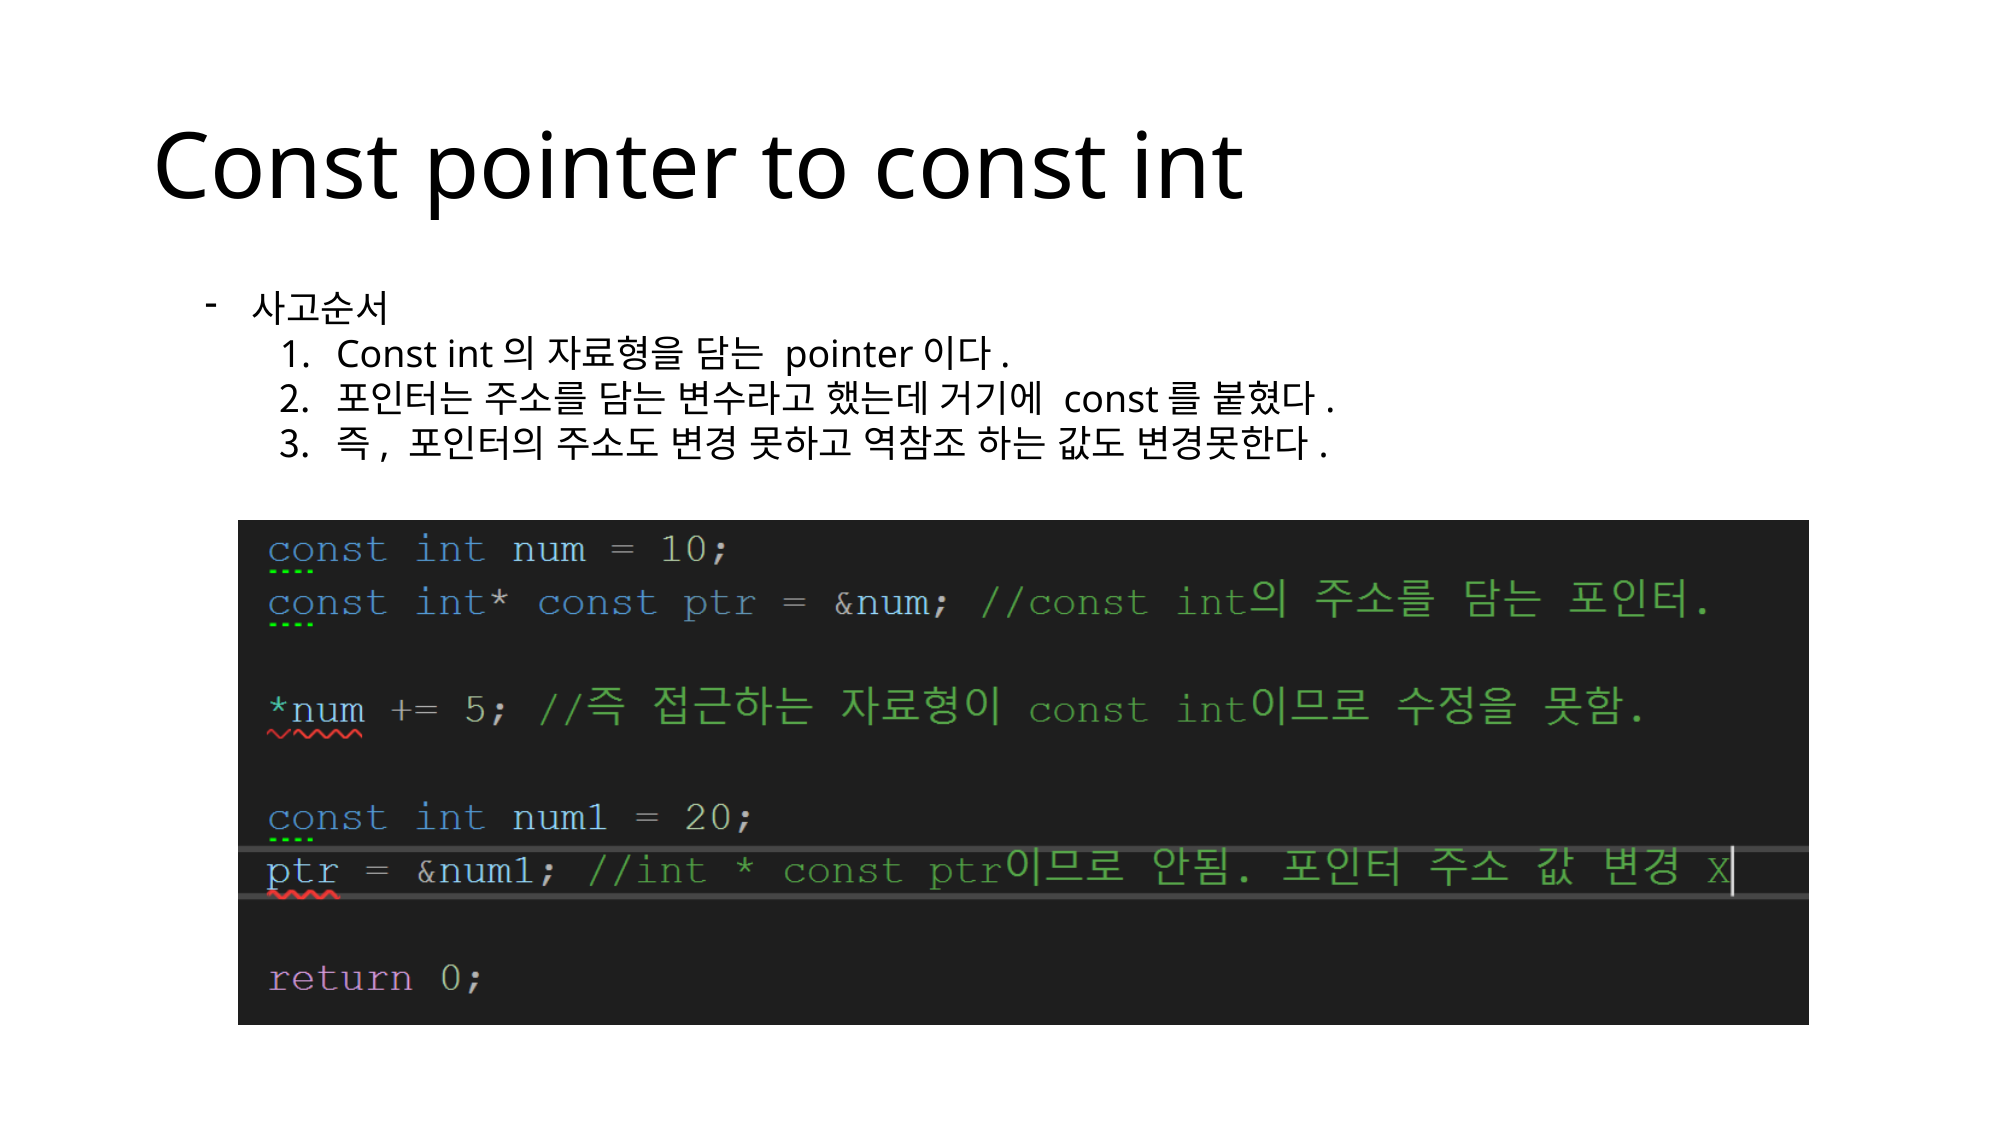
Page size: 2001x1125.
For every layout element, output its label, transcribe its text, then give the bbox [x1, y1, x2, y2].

title Const pointer to const int [137, 59, 1863, 278]
text_box 사고순서 Const int의 자료형을 담는 pointer이다. 포인터는 주소를 담는 변수라고 했는데 거기에 const를 붙혔다. 즉, 포인터의 주소도 변경 못하고 역참조 하는 값도 변경못한다. [189, 277, 1351, 472]
picture [237, 520, 1809, 1025]
